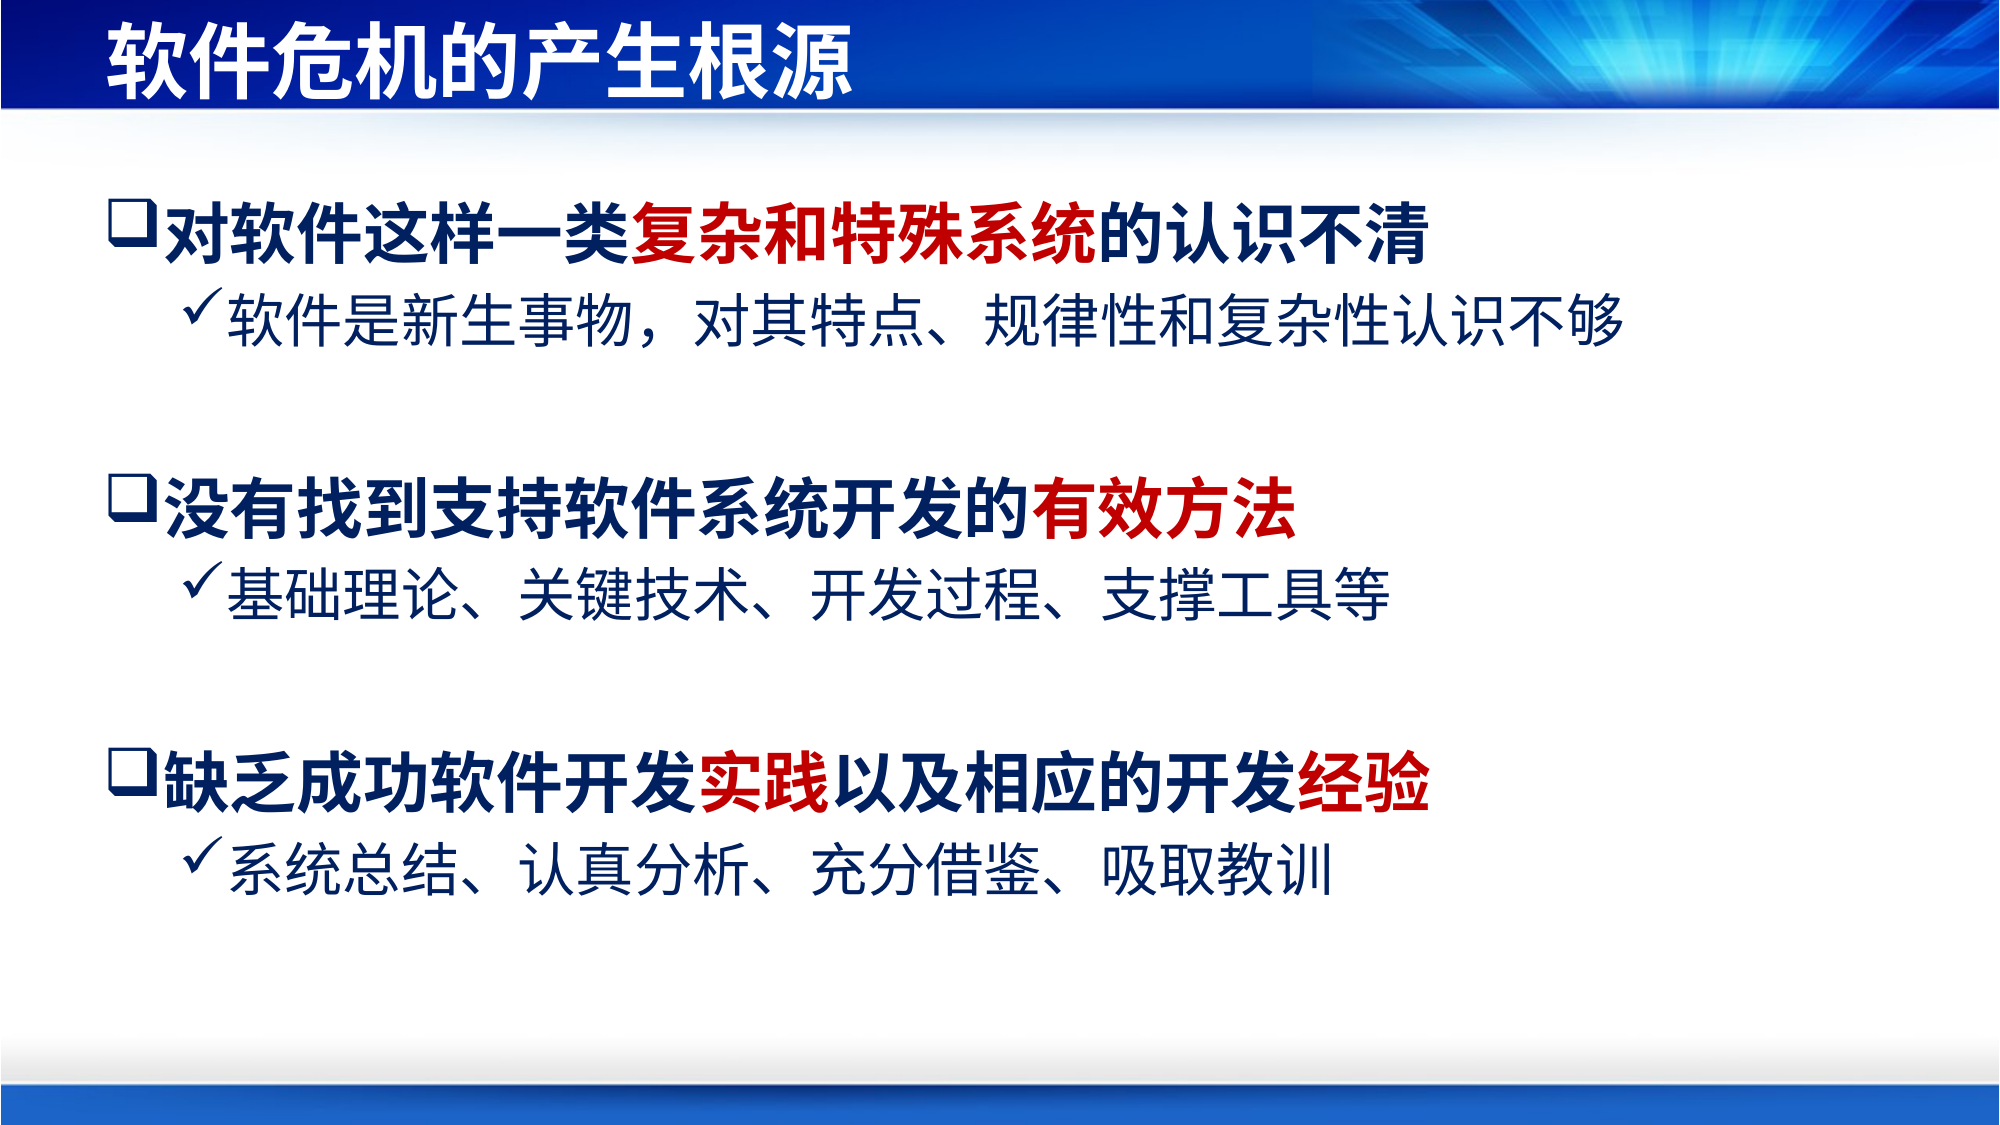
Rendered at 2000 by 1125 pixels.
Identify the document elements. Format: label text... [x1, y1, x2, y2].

title 软件危机的产生根源 [90, 1, 1880, 118]
list 对软件这样一类复杂和特殊系统的认识不清 软件是新生事物，对其特点、规律性和复杂性认识不够 没有找到支持软件系统开发的有效方法 基础理论、关键技术、开发过程、支撑工具等 缺乏成功软件开发实践以及相应的开发经验 系统总结、认真分析、充分借鉴、吸取教训 [88, 184, 1880, 1012]
picture [1, 0, 1999, 1125]
